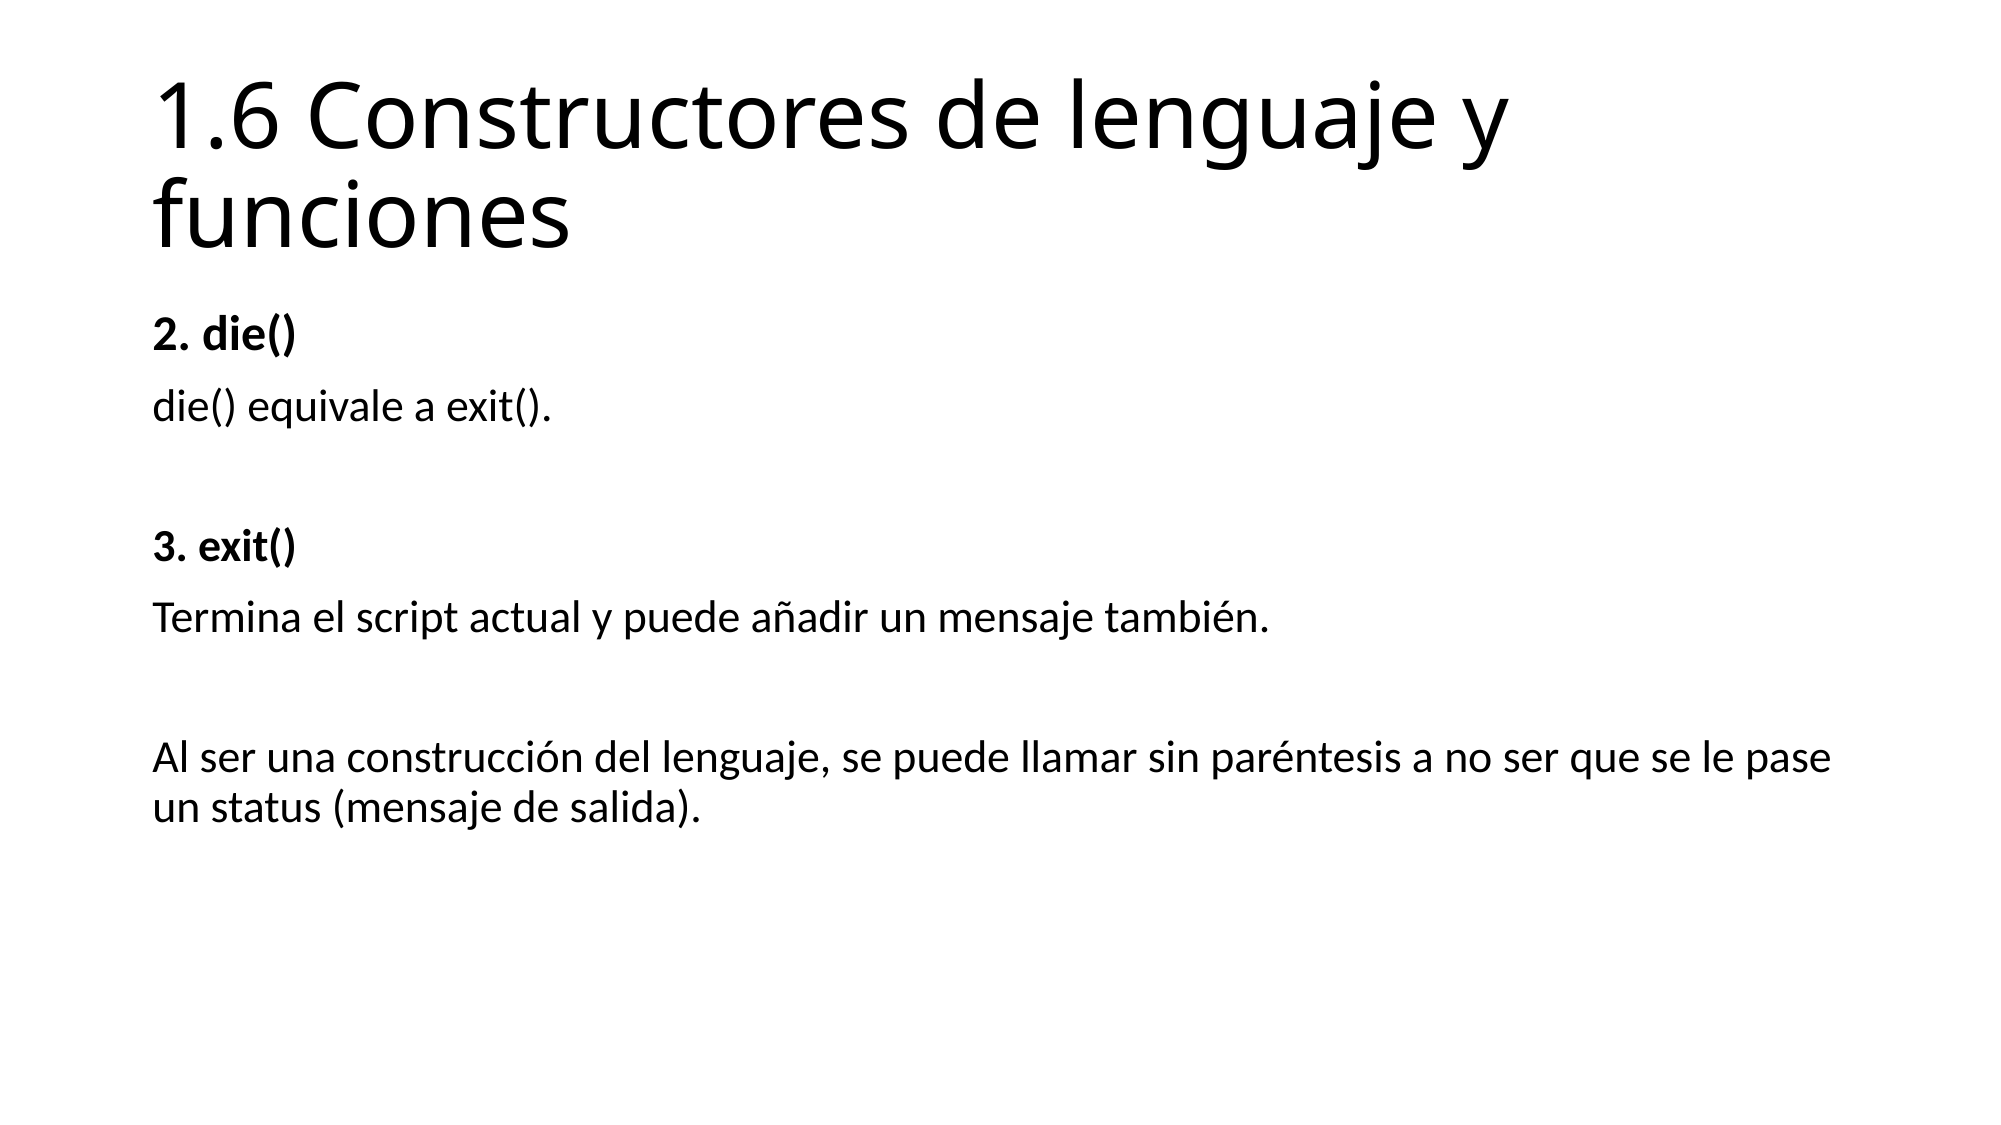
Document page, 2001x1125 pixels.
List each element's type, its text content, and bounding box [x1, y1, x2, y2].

list 2. die() die() equivale a exit(). 3. exit() Termina el script actual y puede añadir un mensaje también. Al ser una construcción del lenguaje, se puede llamar sin paréntesis a no ser que se le pase un status (mensaje de salida). [137, 299, 1863, 1100]
title 1.6 Constructores de lenguaje y funciones [137, 59, 1863, 278]
